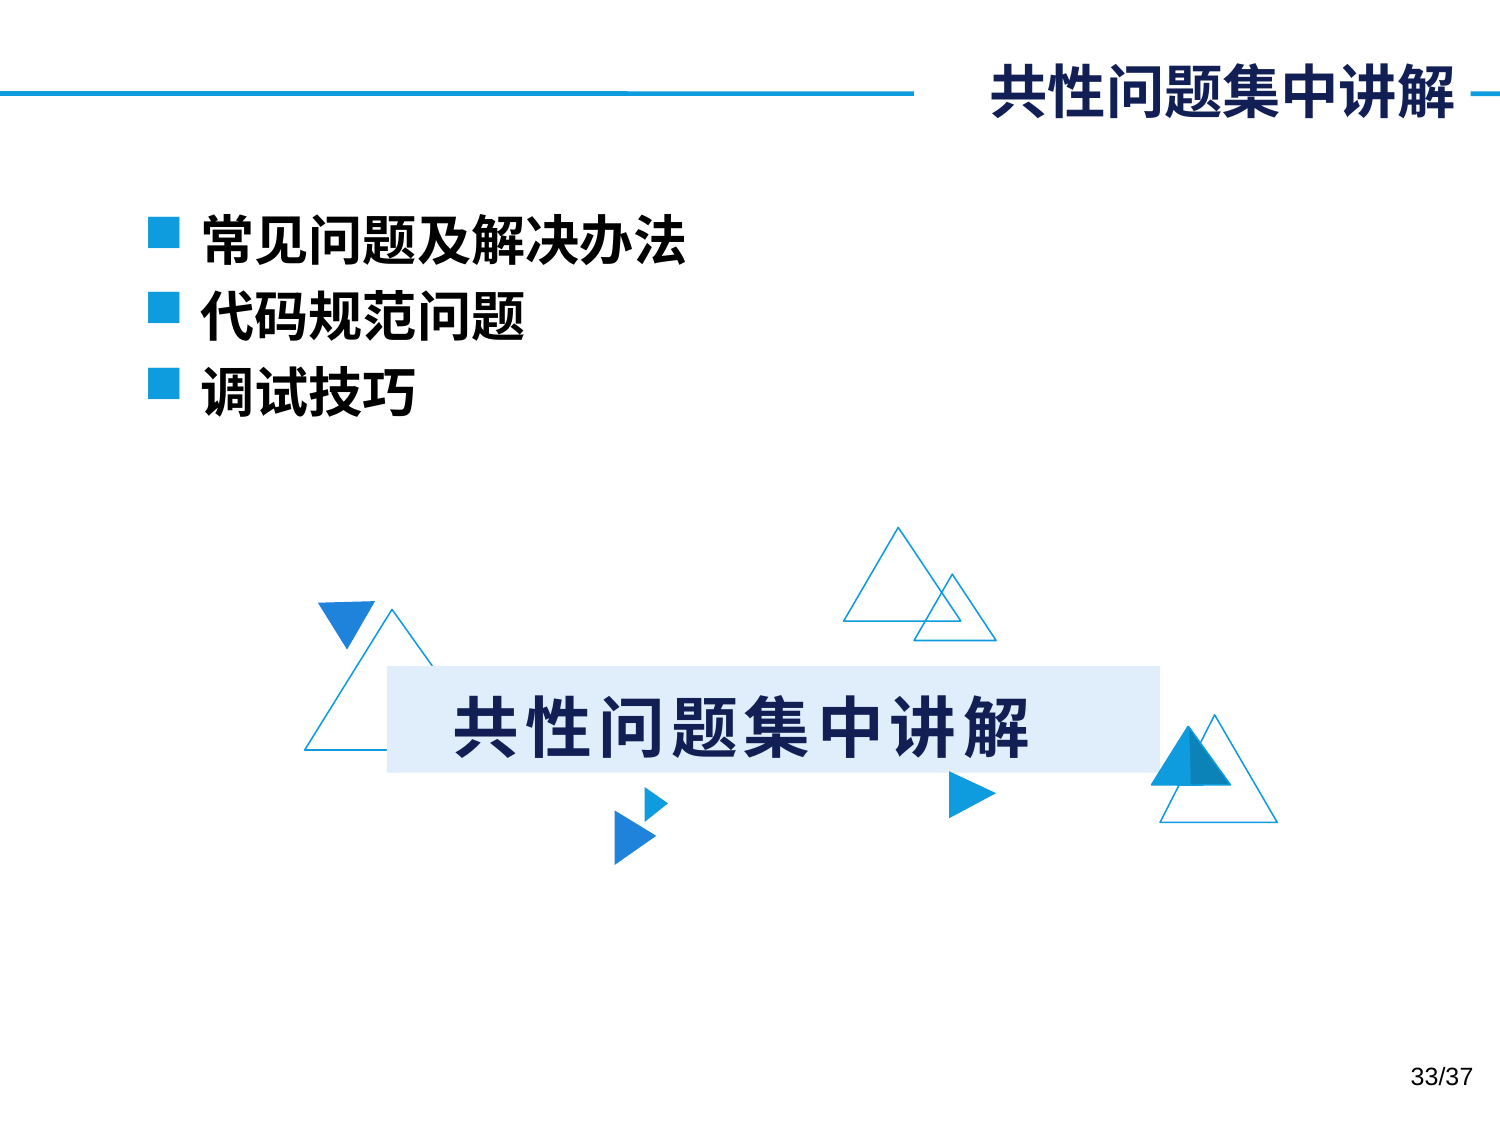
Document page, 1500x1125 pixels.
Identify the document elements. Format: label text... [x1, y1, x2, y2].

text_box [304, 527, 1278, 866]
list 常见问题及解决办法 代码规范问题 调试技巧 [128, 199, 1383, 1043]
slide_number 33/37 [1138, 1053, 1489, 1114]
title 共性问题集中讲解 [914, 46, 1471, 133]
